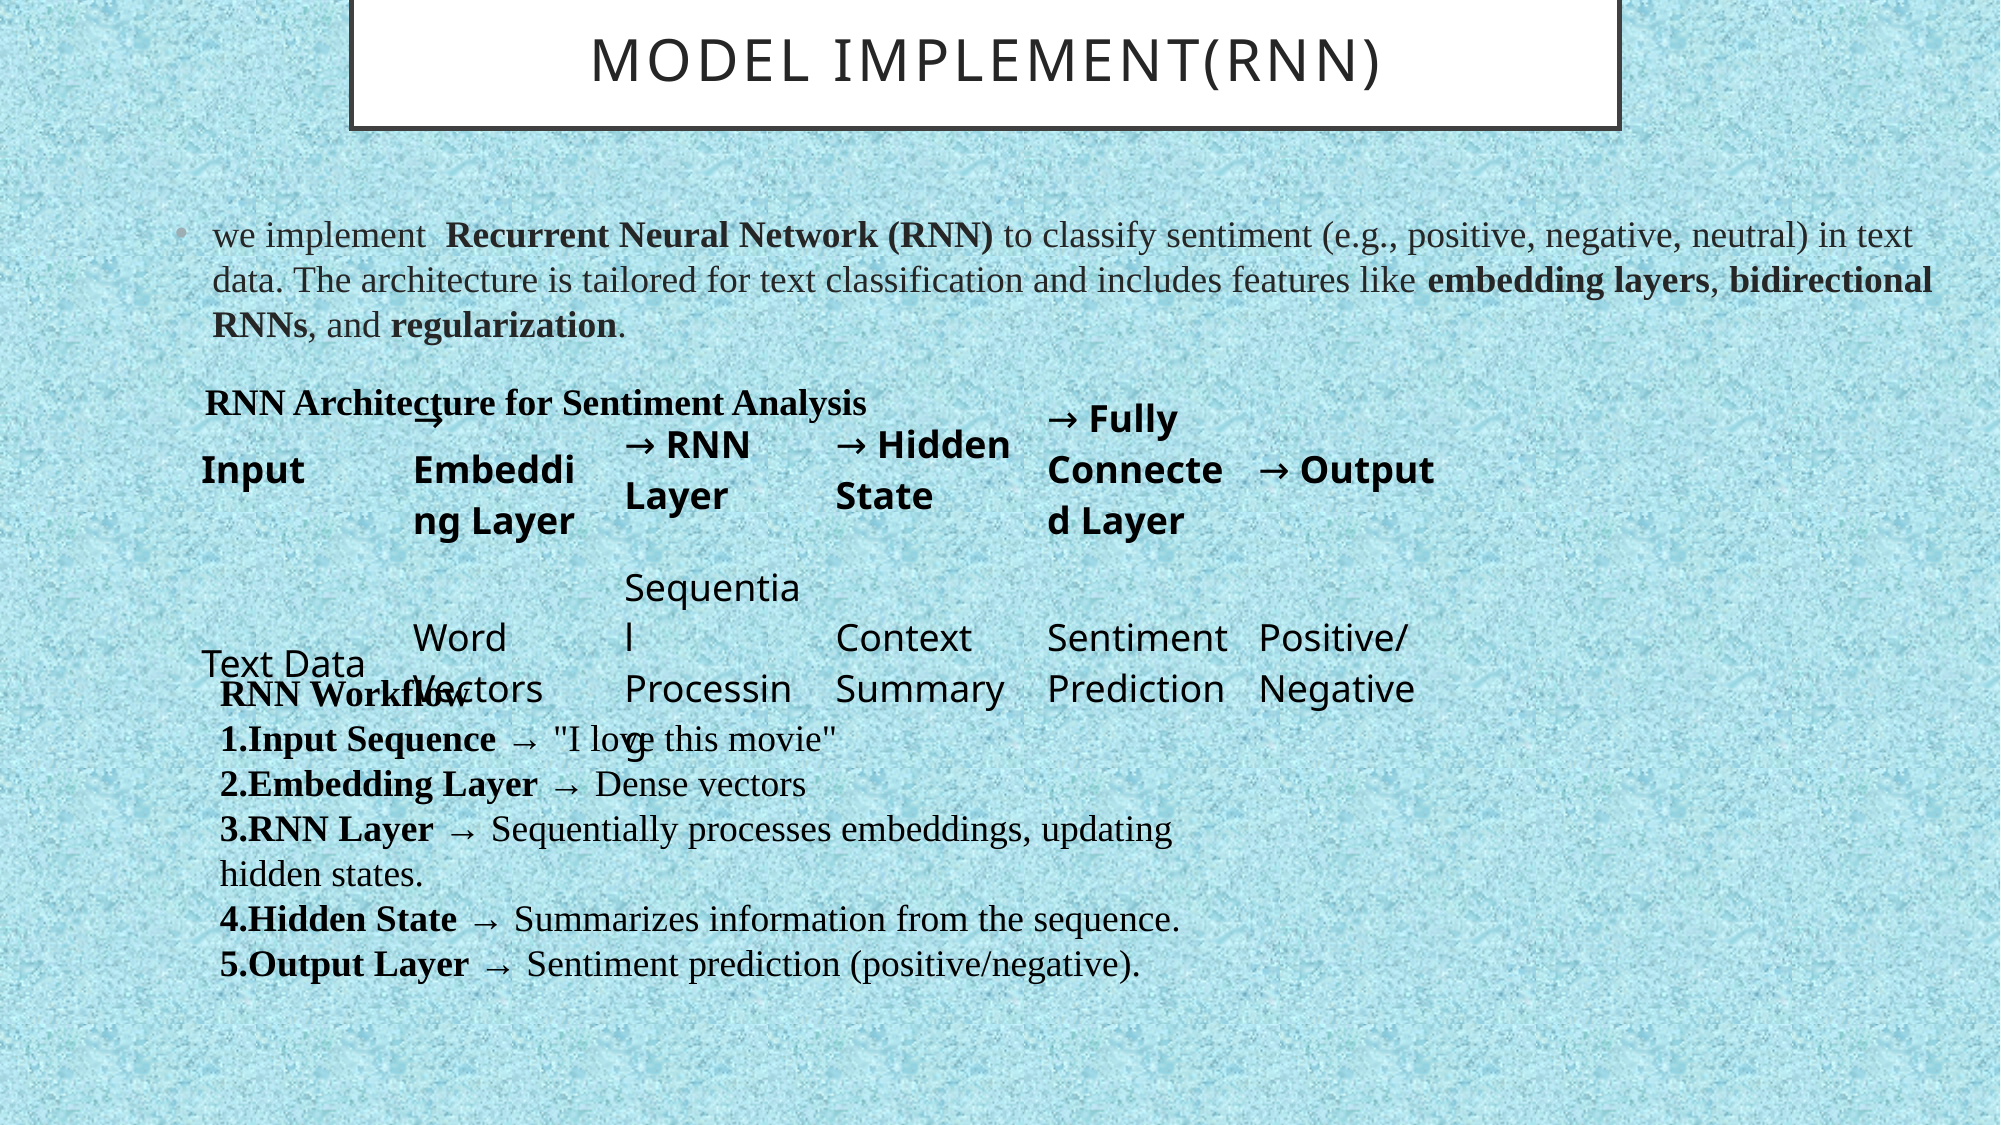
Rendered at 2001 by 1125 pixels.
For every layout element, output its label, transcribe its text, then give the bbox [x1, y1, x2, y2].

table_cell Word Vectors [398, 553, 609, 661]
table_cell Sentiment Prediction [1032, 553, 1243, 773]
table_cell Positive/Negative [1243, 553, 1455, 773]
table_cell Context Summary [821, 553, 1032, 661]
table_header → Output [1243, 385, 1455, 553]
title Model implement(Rnn) [349, 0, 1622, 131]
list we implement Recurrent Neural Network (RNN) to classify sentiment (e.g., positive, negative, neutral) in text data. The architecture is tailored for text classification and includes features like embedding layers, bidirectional RNNs, and regularization. [159, 202, 1980, 1104]
table_cell Text Data [187, 553, 398, 773]
table_header → RNN Layer [609, 476, 821, 553]
table_header → Embedding Layer [398, 476, 609, 553]
text_box RNN Architecture for Sentiment Analysis [189, 370, 883, 476]
table_header Input [187, 385, 398, 553]
table_header → Fully Connected Layer [1032, 385, 1243, 553]
text_box RNN Workflow Input Sequence → "I love this movie" Embedding Layer → Dense vectors RNN Layer → Sequentially processes embeddings, updating hidden states. Hidden State → Summarizes information from the sequence. Output Layer → Sentiment prediction (positive/negative). [204, 661, 1206, 992]
table_header → Hidden State [821, 385, 1032, 553]
picture [0, 0, 2001, 1125]
table_cell Sequential Processing [609, 553, 821, 661]
